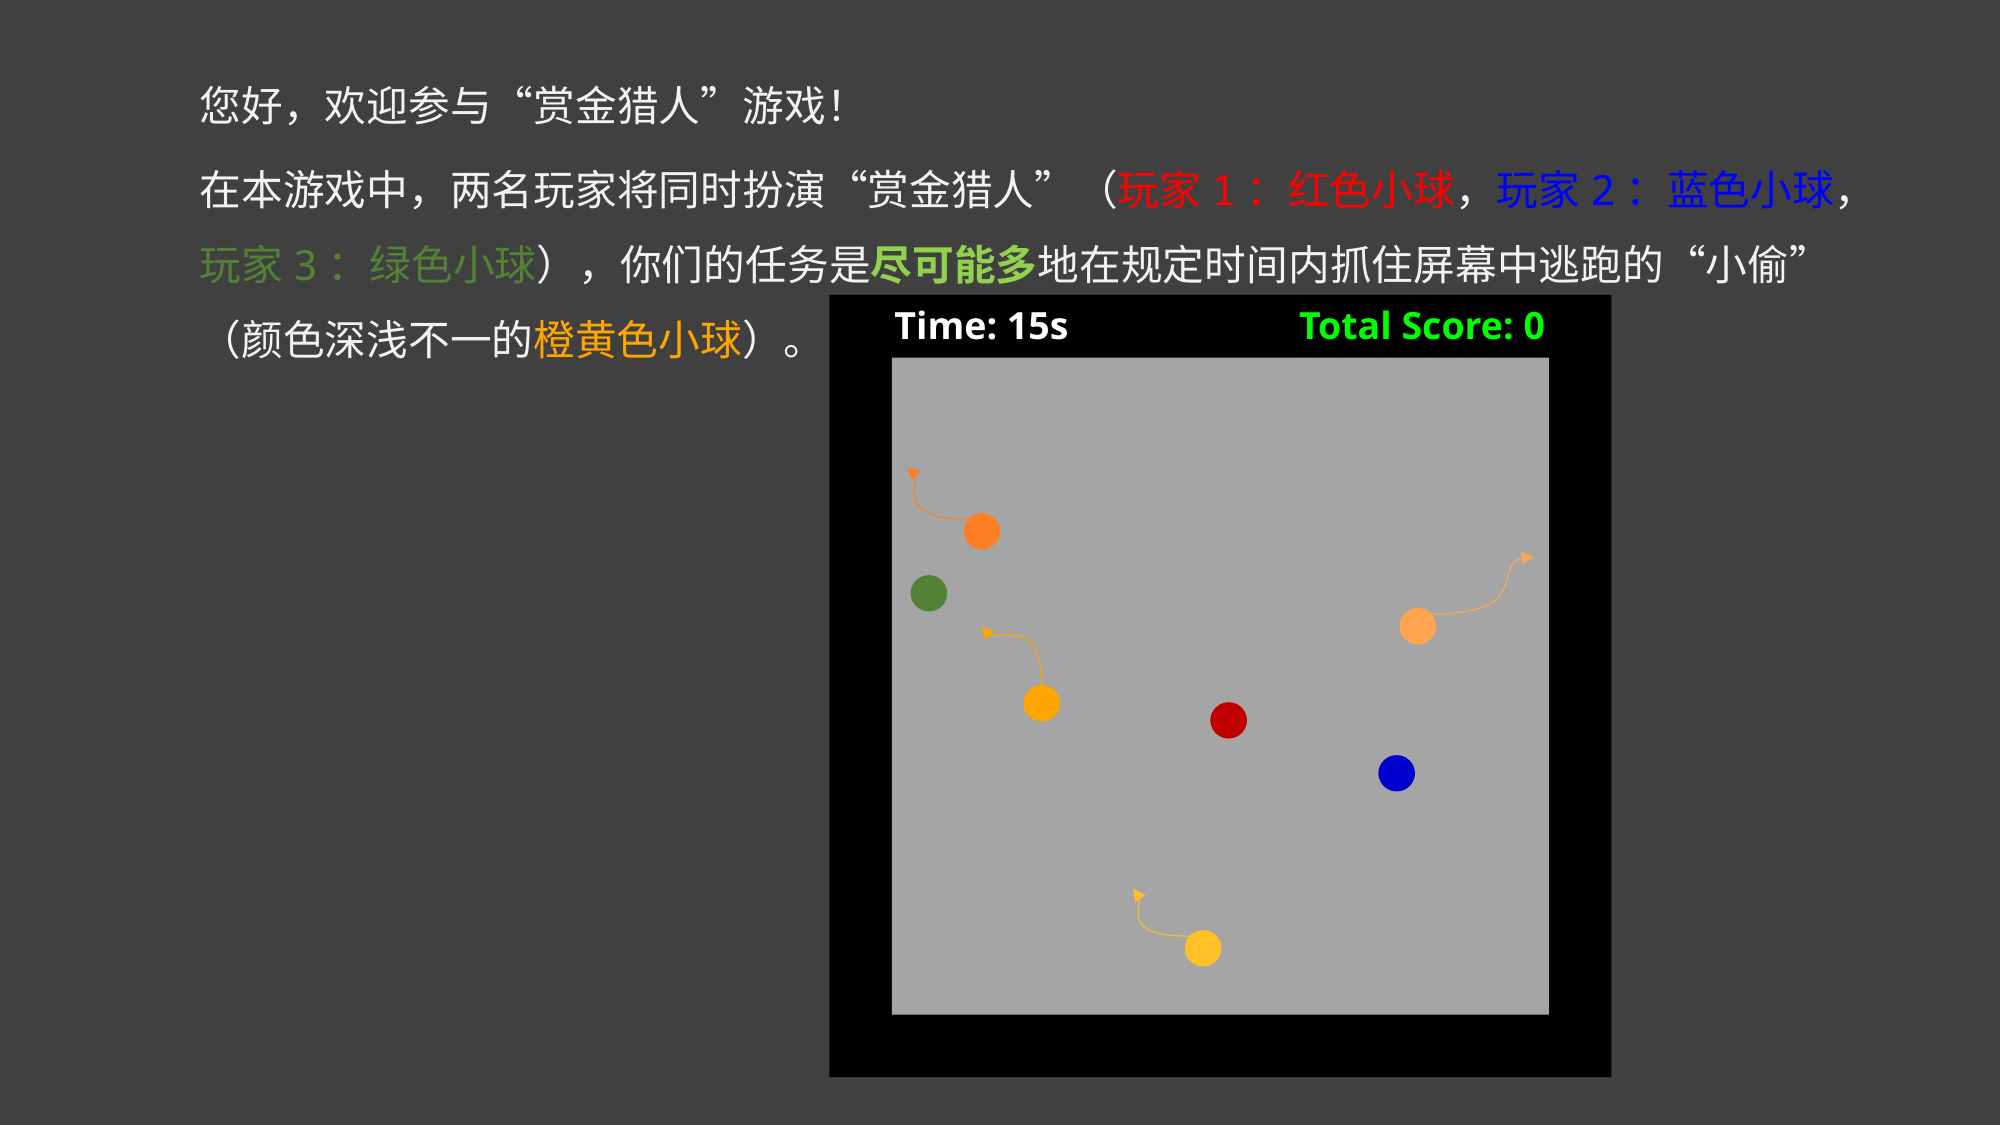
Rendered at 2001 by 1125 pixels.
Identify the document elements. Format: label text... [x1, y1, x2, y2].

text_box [829, 294, 1612, 1078]
text_box 您好，欢迎参与“赏金猎人”游戏！ 在本游戏中，两名玩家将同时扮演“赏金猎人”（玩家1：红色小球，玩家2：蓝色小球，玩家3：绿色小球），你们的任务是尽可能多地在规定时间内抓住屏幕中逃跑的“小偷”（颜色深浅不一的橙黄色小球）。 [184, 47, 1855, 371]
